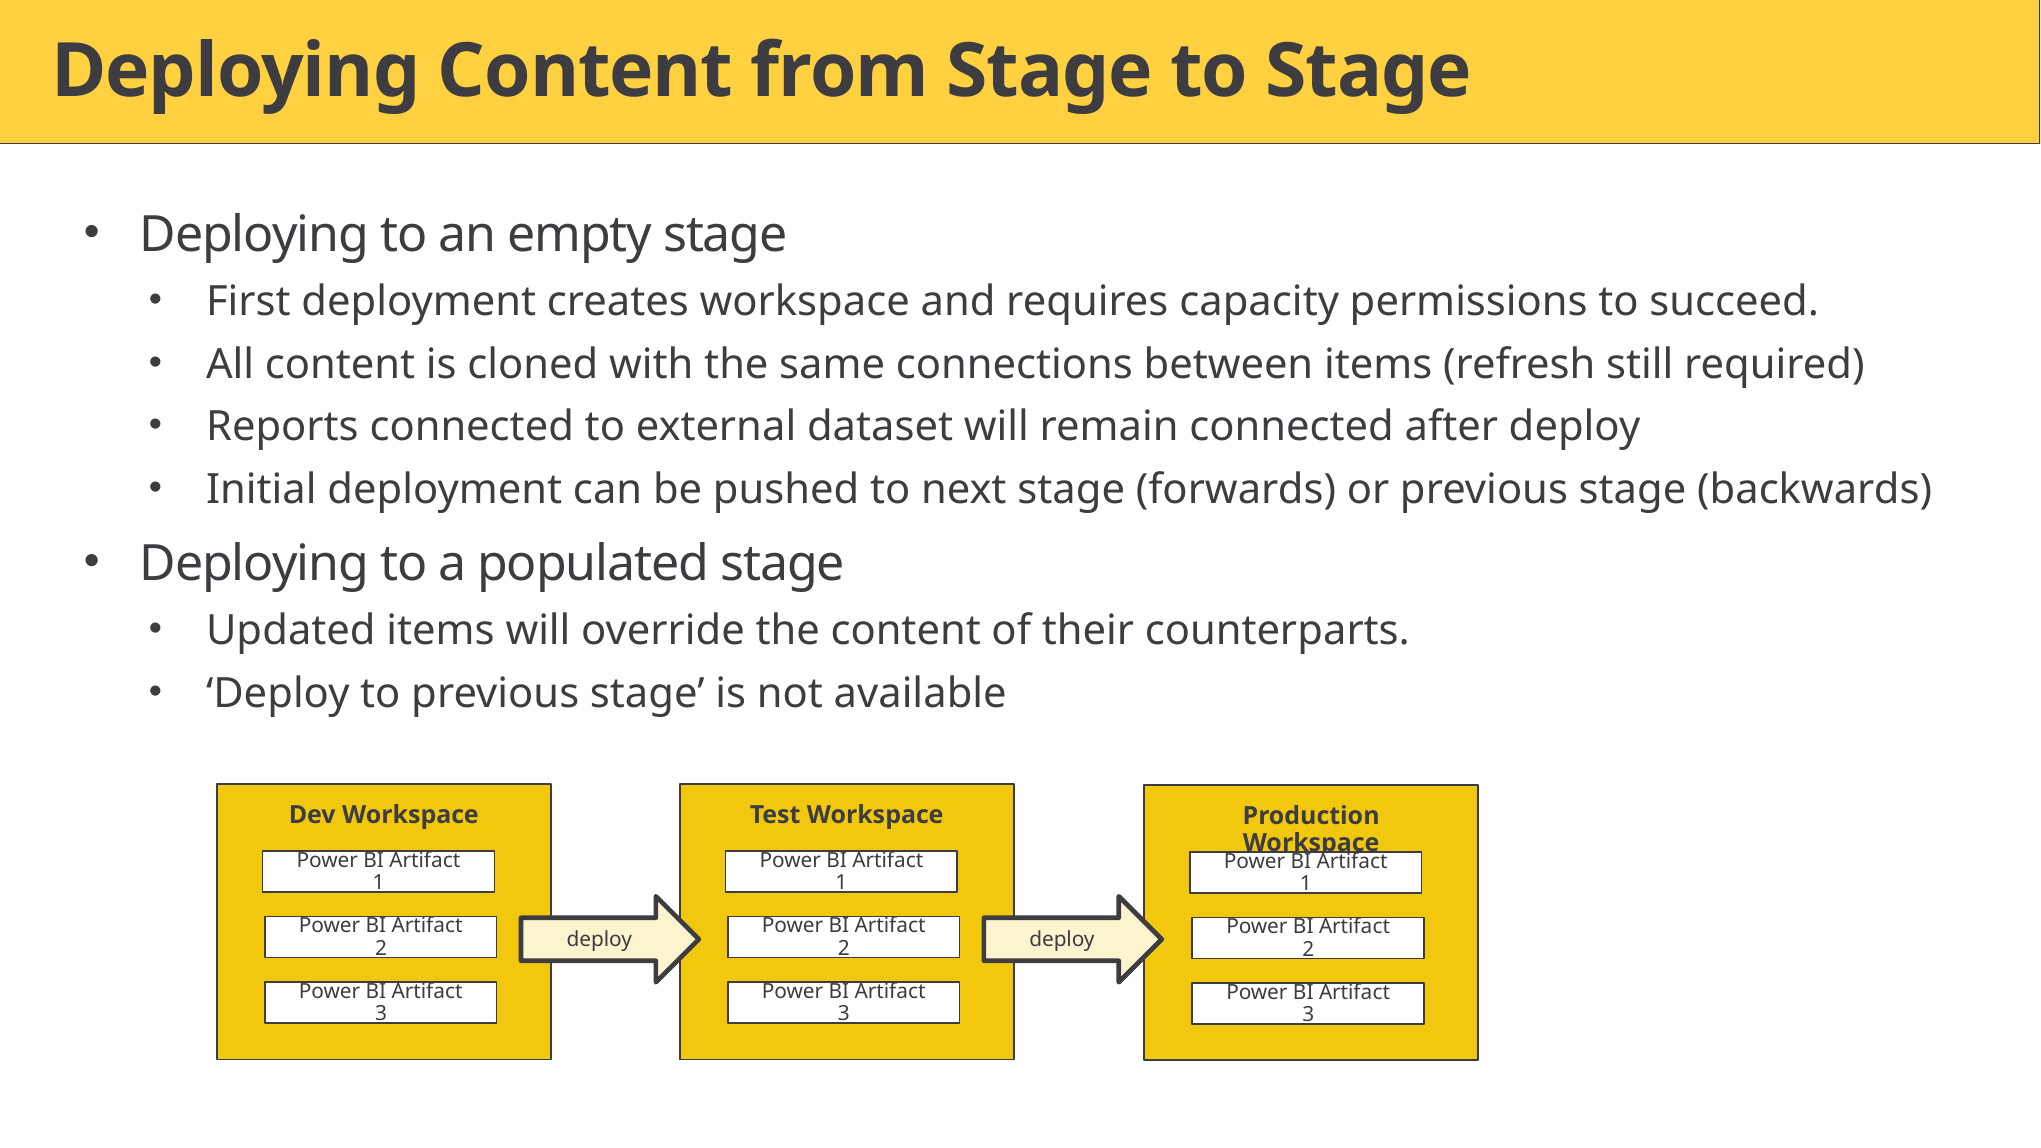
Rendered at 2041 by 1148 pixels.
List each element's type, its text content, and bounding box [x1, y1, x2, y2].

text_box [1189, 851, 1425, 1025]
title Deploying Content from Stage to Stage [51, 31, 1988, 113]
list Deploying to an empty stage First deployment creates workspace and requires capacity permissions to succeed. All content is cloned with the same connections between items (refresh still required) Reports connected to external dataset will remain connected after deploy Initial deployment can be pushed to next stage (forwards) or previous stage (backwards) Deploying to a populated stage Updated items will override the content of their counterparts. ‘Deploy to previous stage’ is not available [83, 201, 1988, 721]
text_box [216, 783, 520, 1060]
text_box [983, 784, 1479, 1061]
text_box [520, 783, 1014, 1060]
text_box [725, 850, 960, 1024]
